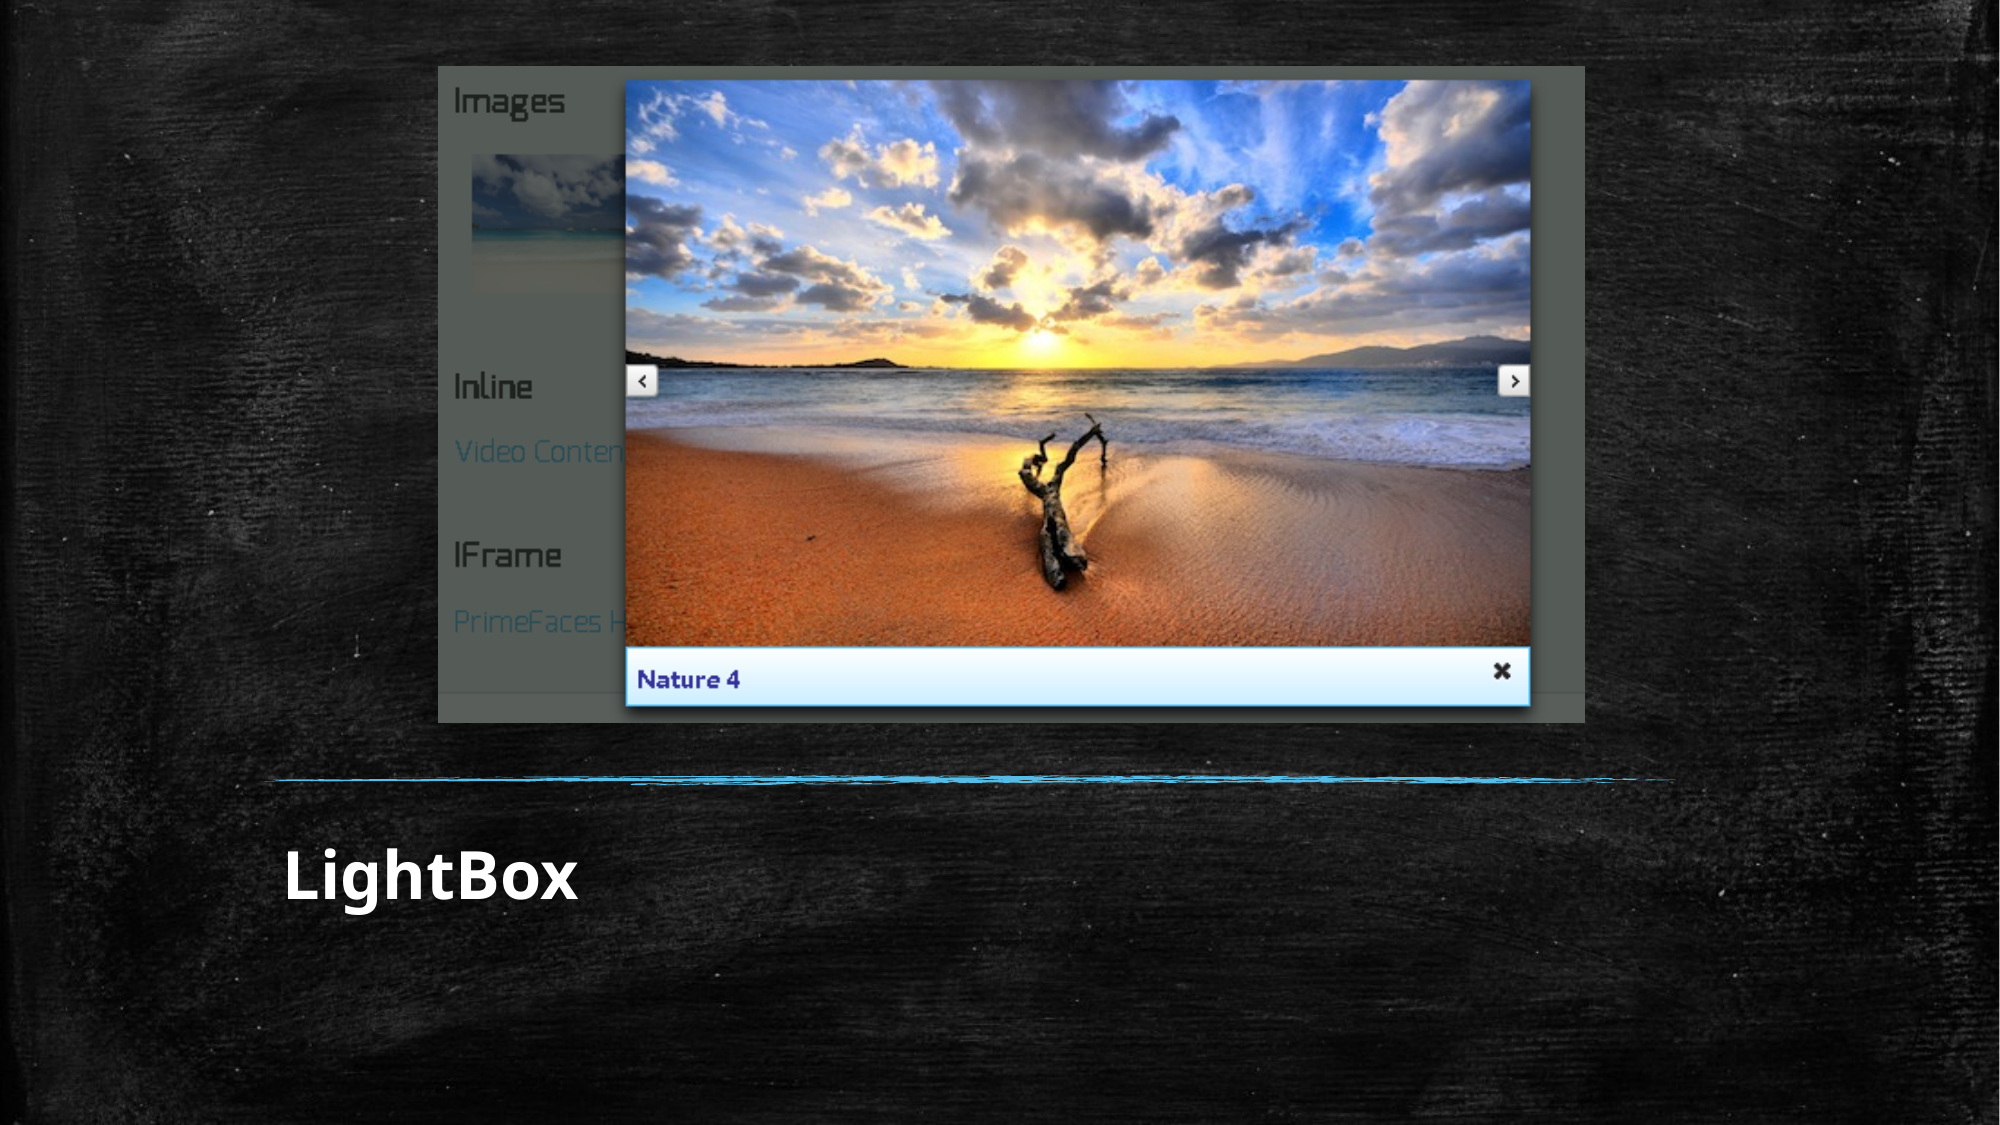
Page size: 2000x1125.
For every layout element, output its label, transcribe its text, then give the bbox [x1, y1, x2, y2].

subtitle LightBox [267, 834, 610, 953]
picture [438, 66, 1585, 723]
